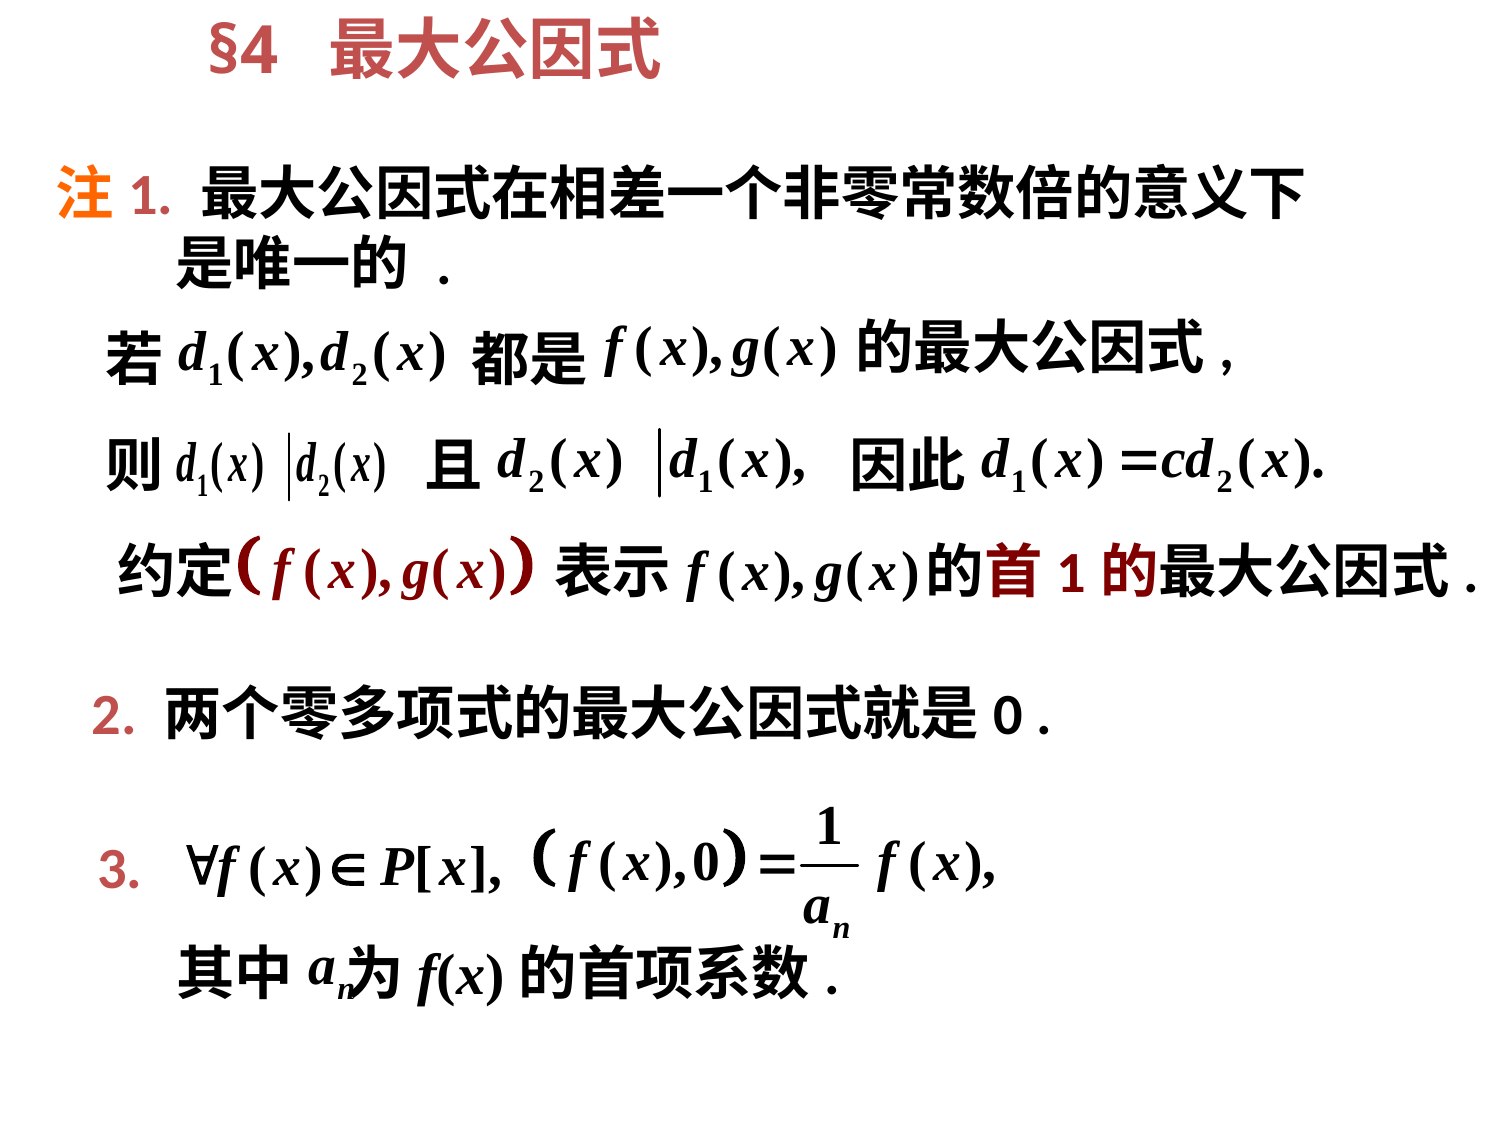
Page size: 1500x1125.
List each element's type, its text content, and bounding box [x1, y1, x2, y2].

text_box 的首1的最大公因式. [911, 527, 1500, 612]
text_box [974, 420, 1336, 506]
text_box 都是 [457, 314, 617, 400]
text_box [170, 420, 393, 511]
text_box 的最大公因式, [840, 302, 1263, 388]
text_box 注1. 最大公因式在相差一个非零常数倍的意义下 是唯一的 . [41, 148, 1471, 304]
text_box 表示 [539, 527, 699, 612]
text_box 因此 [834, 421, 972, 506]
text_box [489, 416, 815, 506]
text_box §4 最大公因式 [123, 0, 1093, 95]
text_box 其中 [161, 928, 299, 1014]
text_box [584, 314, 845, 390]
text_box 3. [82, 822, 195, 908]
text_box 若 [90, 314, 168, 400]
text_box 为f(x)的首项系数. [367, 928, 868, 1014]
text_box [666, 538, 927, 614]
text_box 且 [409, 421, 484, 506]
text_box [170, 314, 454, 399]
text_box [229, 526, 537, 621]
text_box 约定 [102, 527, 227, 612]
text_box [170, 833, 510, 910]
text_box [525, 786, 1008, 952]
text_box 则 [90, 421, 168, 506]
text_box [300, 928, 367, 1014]
text_box 2. 两个零多项式的最大公因式就是0 . [76, 668, 1277, 754]
